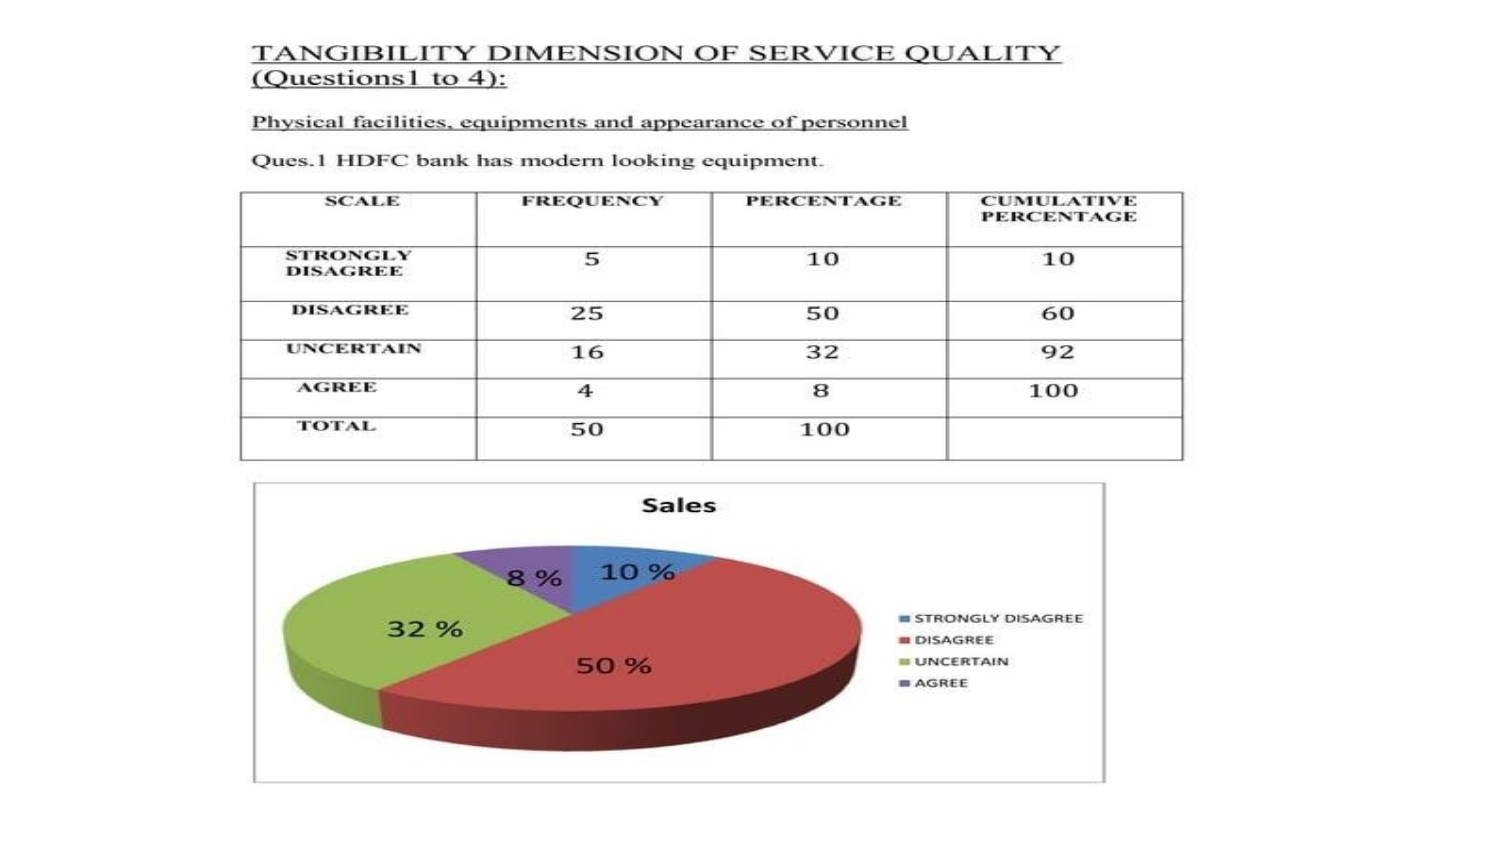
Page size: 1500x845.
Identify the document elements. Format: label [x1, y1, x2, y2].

picture [230, 35, 1197, 785]
